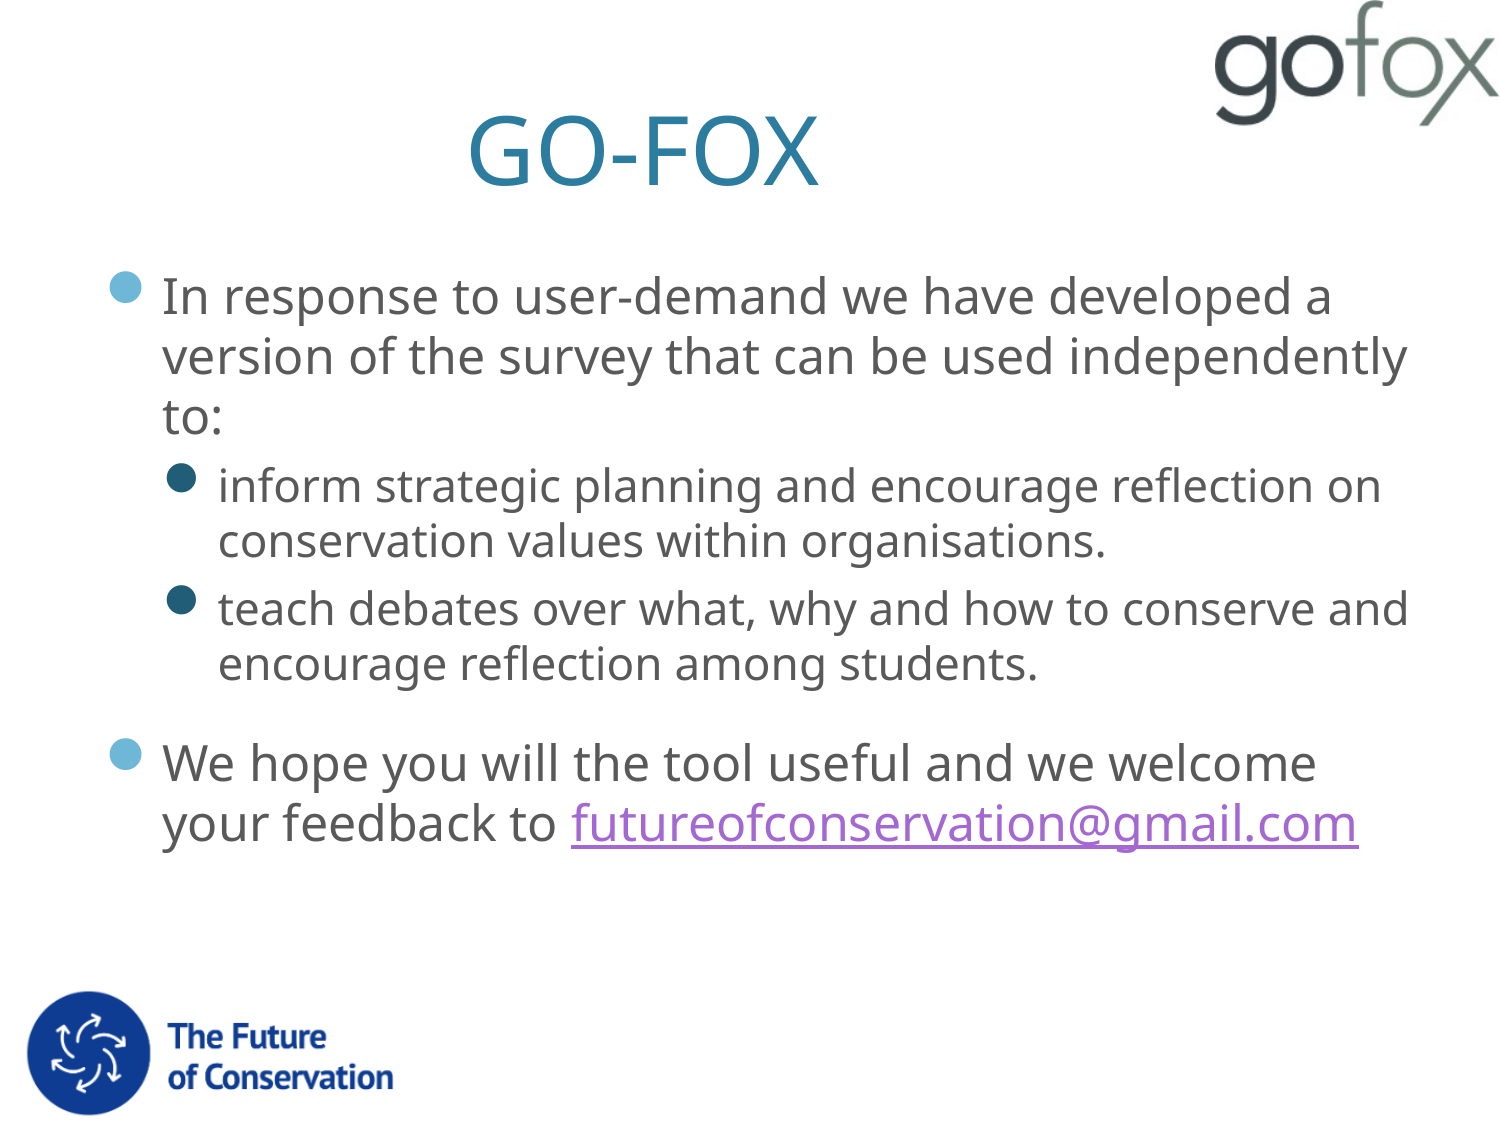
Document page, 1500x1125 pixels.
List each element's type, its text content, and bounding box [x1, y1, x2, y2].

picture [1215, 0, 1500, 127]
list In response to user-demand we have developed a version of the survey that can be used independently to: inform strategic planning and encourage reflection on conservation values within organisations. teach debates over what, why and how to conserve and encourage reflection among students. We hope you will the tool useful and we welcome your feedback to futureofconservation@gmail.com [90, 257, 1452, 970]
title GO-FOX [90, 0, 1195, 212]
picture [0, 980, 416, 1125]
